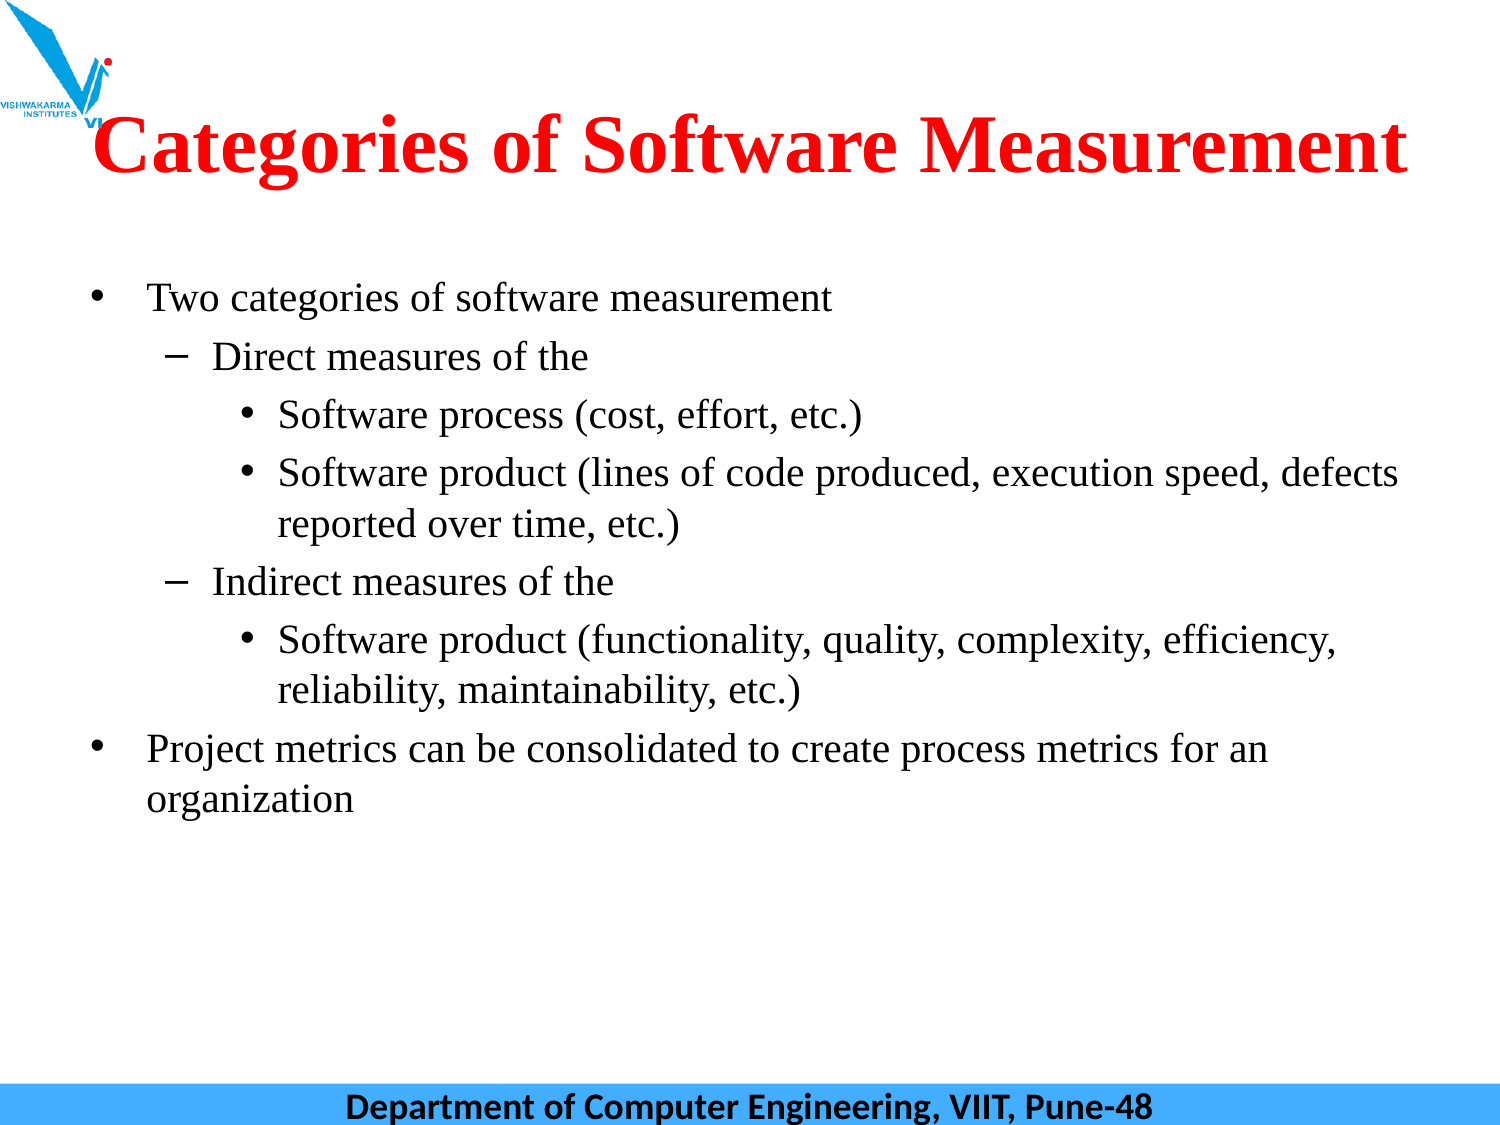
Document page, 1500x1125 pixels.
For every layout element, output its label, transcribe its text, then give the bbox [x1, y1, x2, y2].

list Two categories of software measurement Direct measures of the Software process (cost, effort, etc.) Software product (lines of code produced, execution speed, defects reported over time, etc.) Indirect measures of the Software product (functionality, quality, complexity, efficiency, reliability, maintainability, etc.) Project metrics can be consolidated to create process metrics for an organization [75, 262, 1425, 1005]
picture [0, 0, 119, 135]
title Categories of Software Measurement [75, 45, 1425, 233]
text_box Department of Computer Engineering, VIIT, Pune-48 [0, 1082, 1500, 1125]
